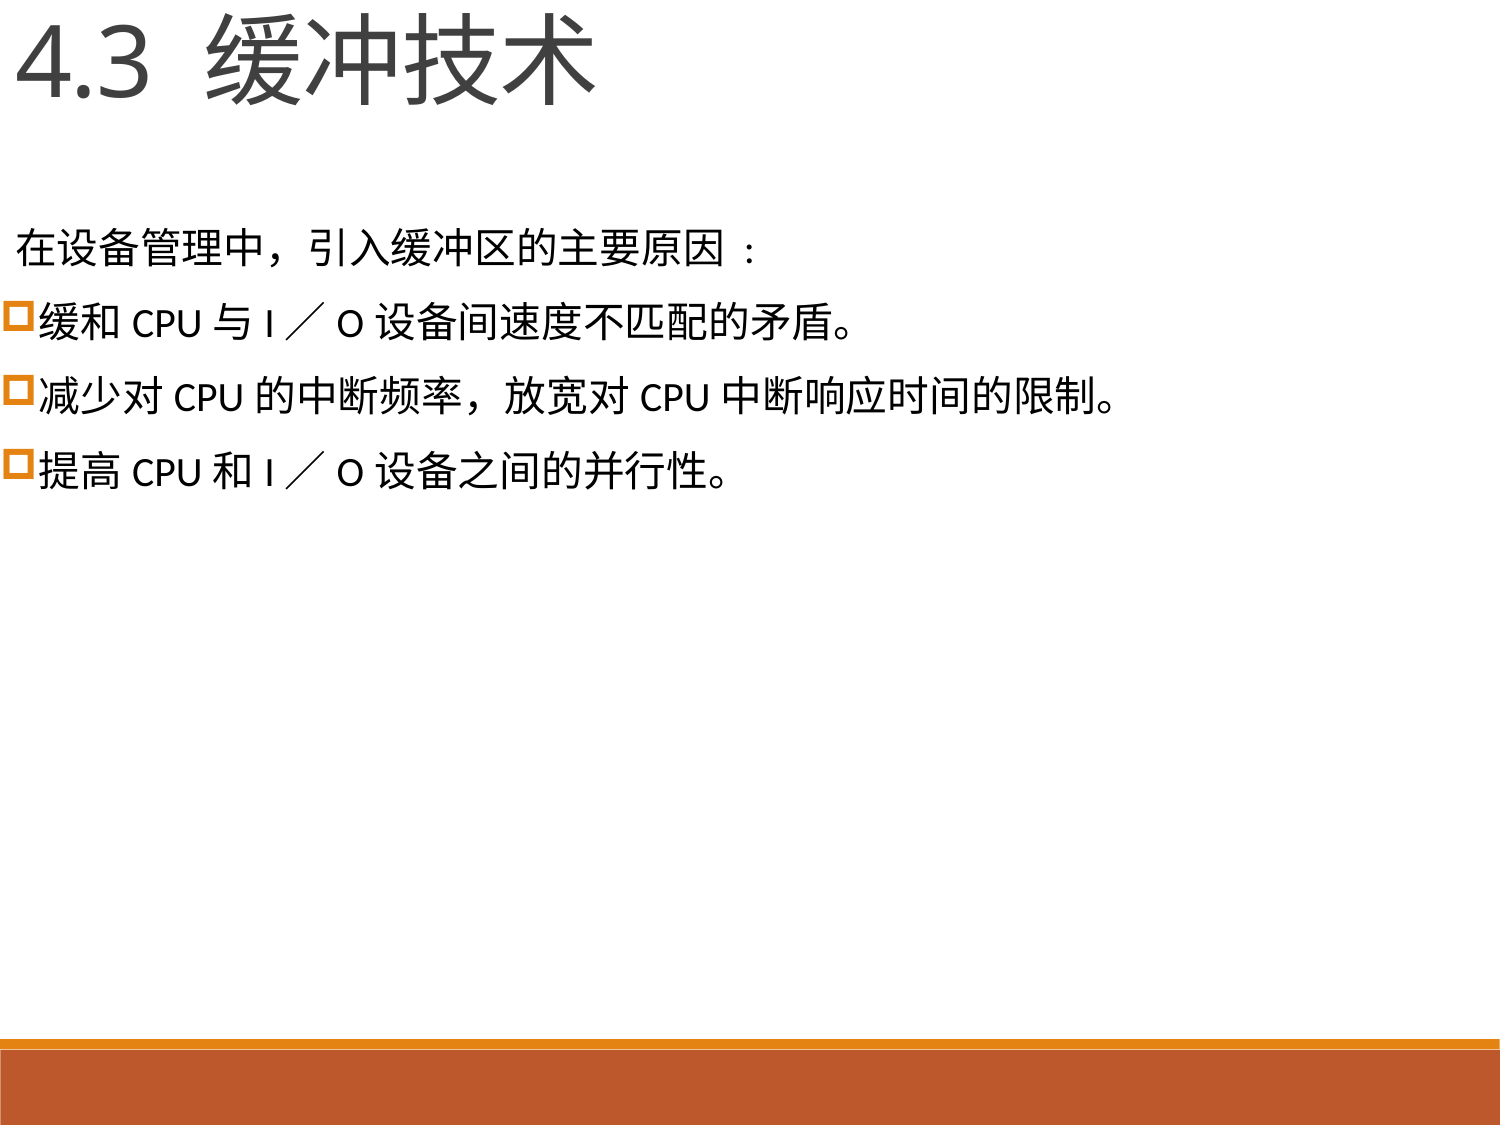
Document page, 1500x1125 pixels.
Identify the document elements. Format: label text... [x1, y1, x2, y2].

title 4.3 缓冲技术 [0, 0, 1500, 126]
list 在设备管理中，引入缓冲区的主要原因 : 缓和CPU与I／O设备间速度不匹配的矛盾。 减少对CPU的中断频率，放宽对CPU中断响应时间的限制。 提高CPU和I／O设备之间的并行性。 [0, 220, 1275, 895]
